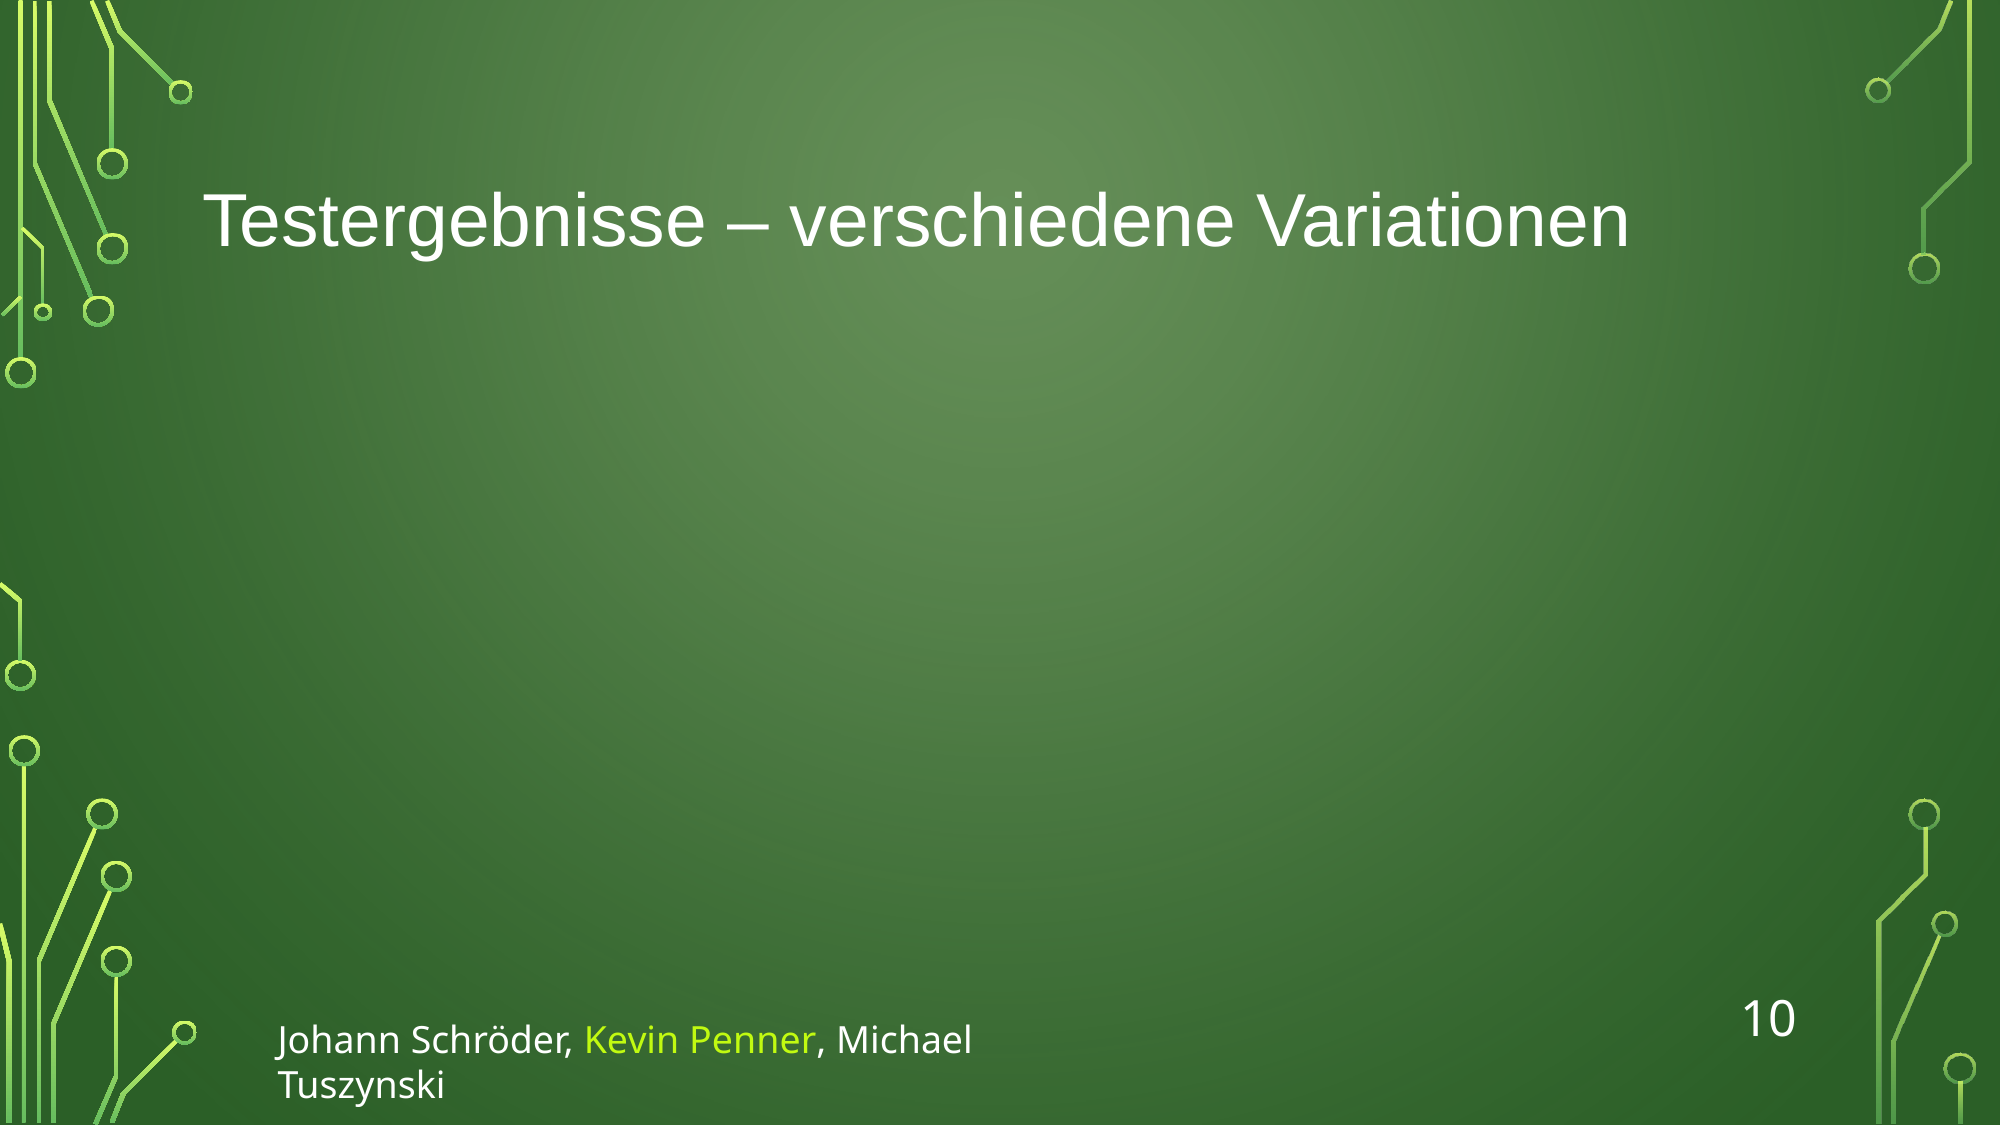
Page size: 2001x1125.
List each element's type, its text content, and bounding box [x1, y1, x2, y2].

title Testergebnisse – verschiedene Variationen [187, 101, 1813, 344]
slide_number 10 [1685, 990, 1813, 1051]
text_box Johann Schröder, Kevin Penner, Michael Tuszynski [262, 1008, 1048, 1114]
